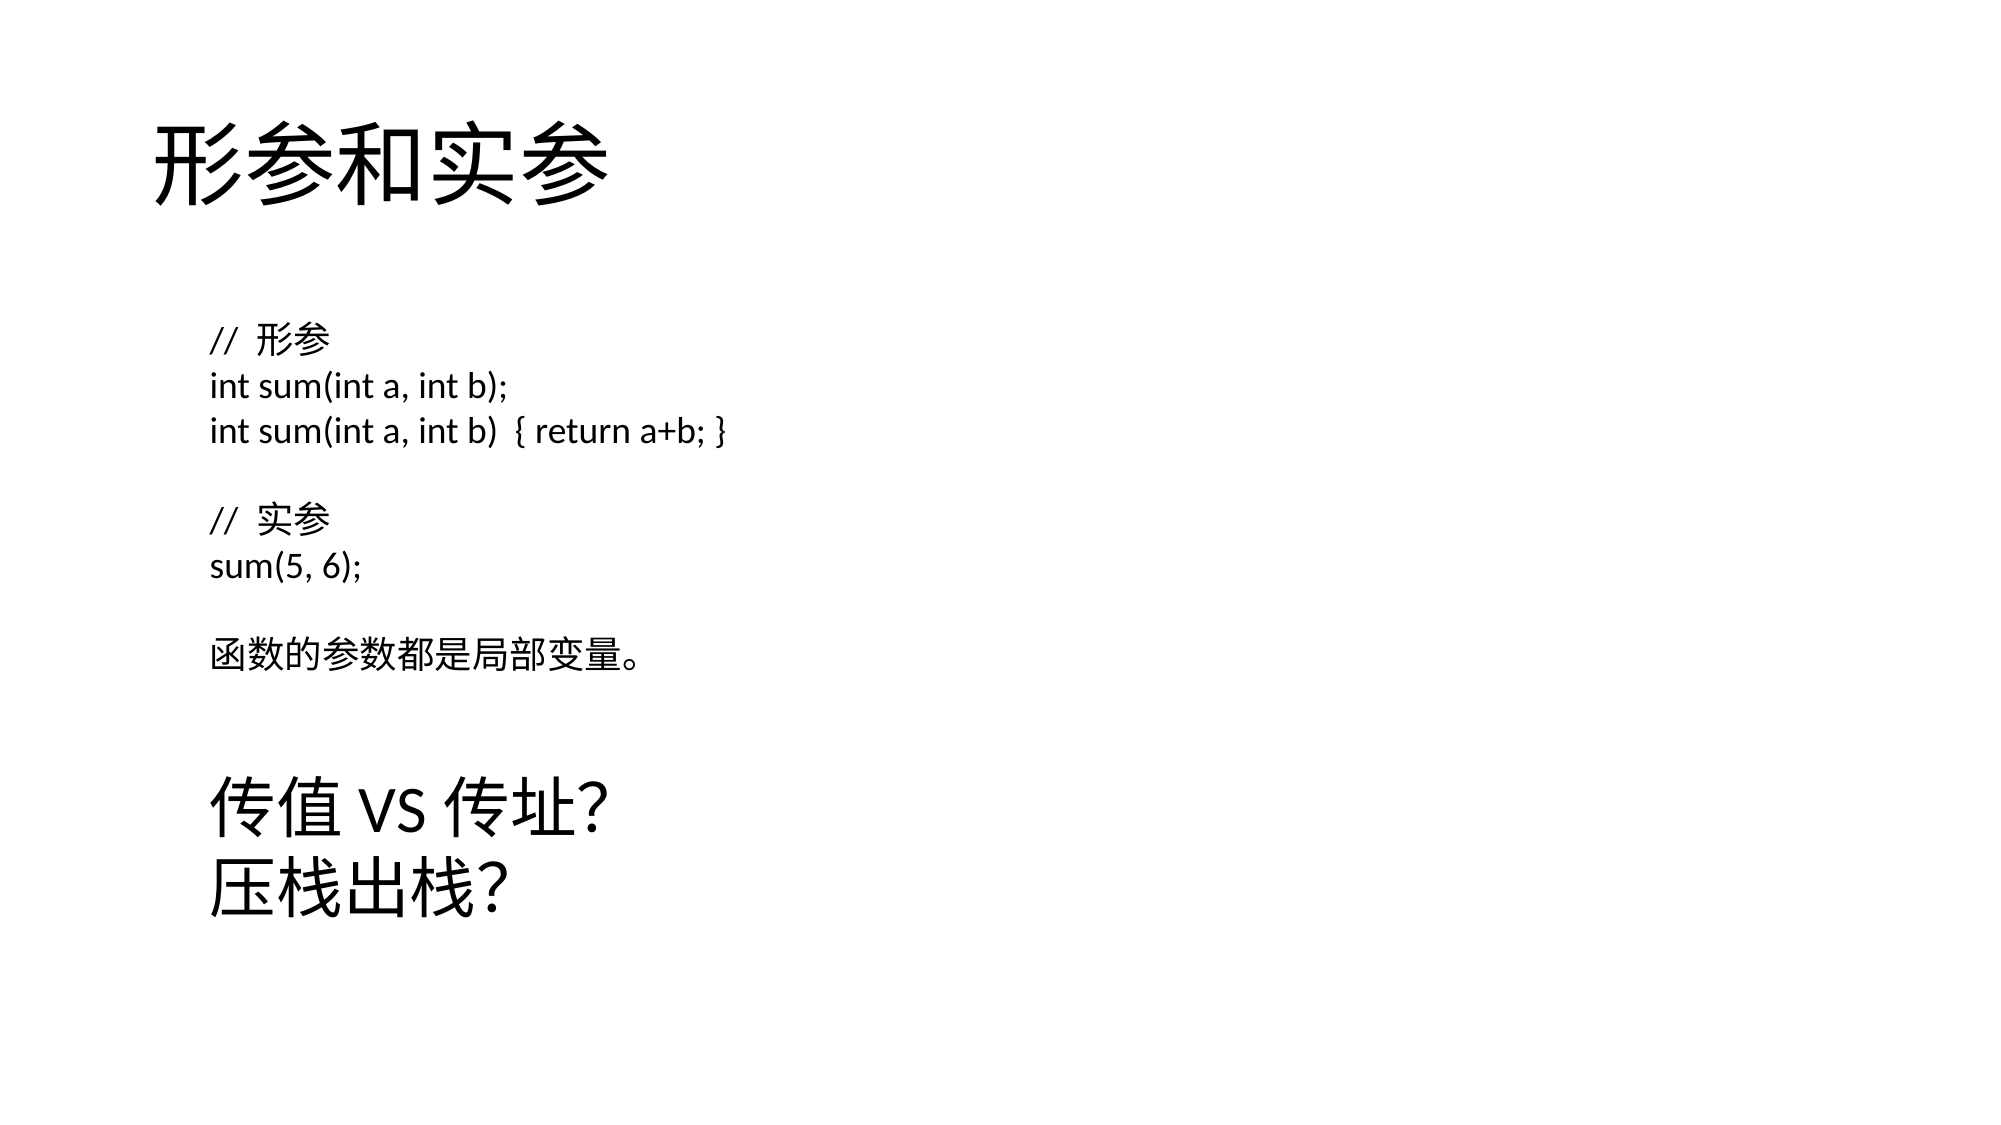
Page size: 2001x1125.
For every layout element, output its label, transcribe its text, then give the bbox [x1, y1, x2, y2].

title 形参和实参 [137, 59, 1863, 278]
text_box // 形参 int sum(int a, int b); int sum(int a, int b) { return a+b; } // 实参 sum(5, 6); 函数的参数都是局部变量。 传值VS传址？ 压栈出栈？ [194, 308, 825, 933]
